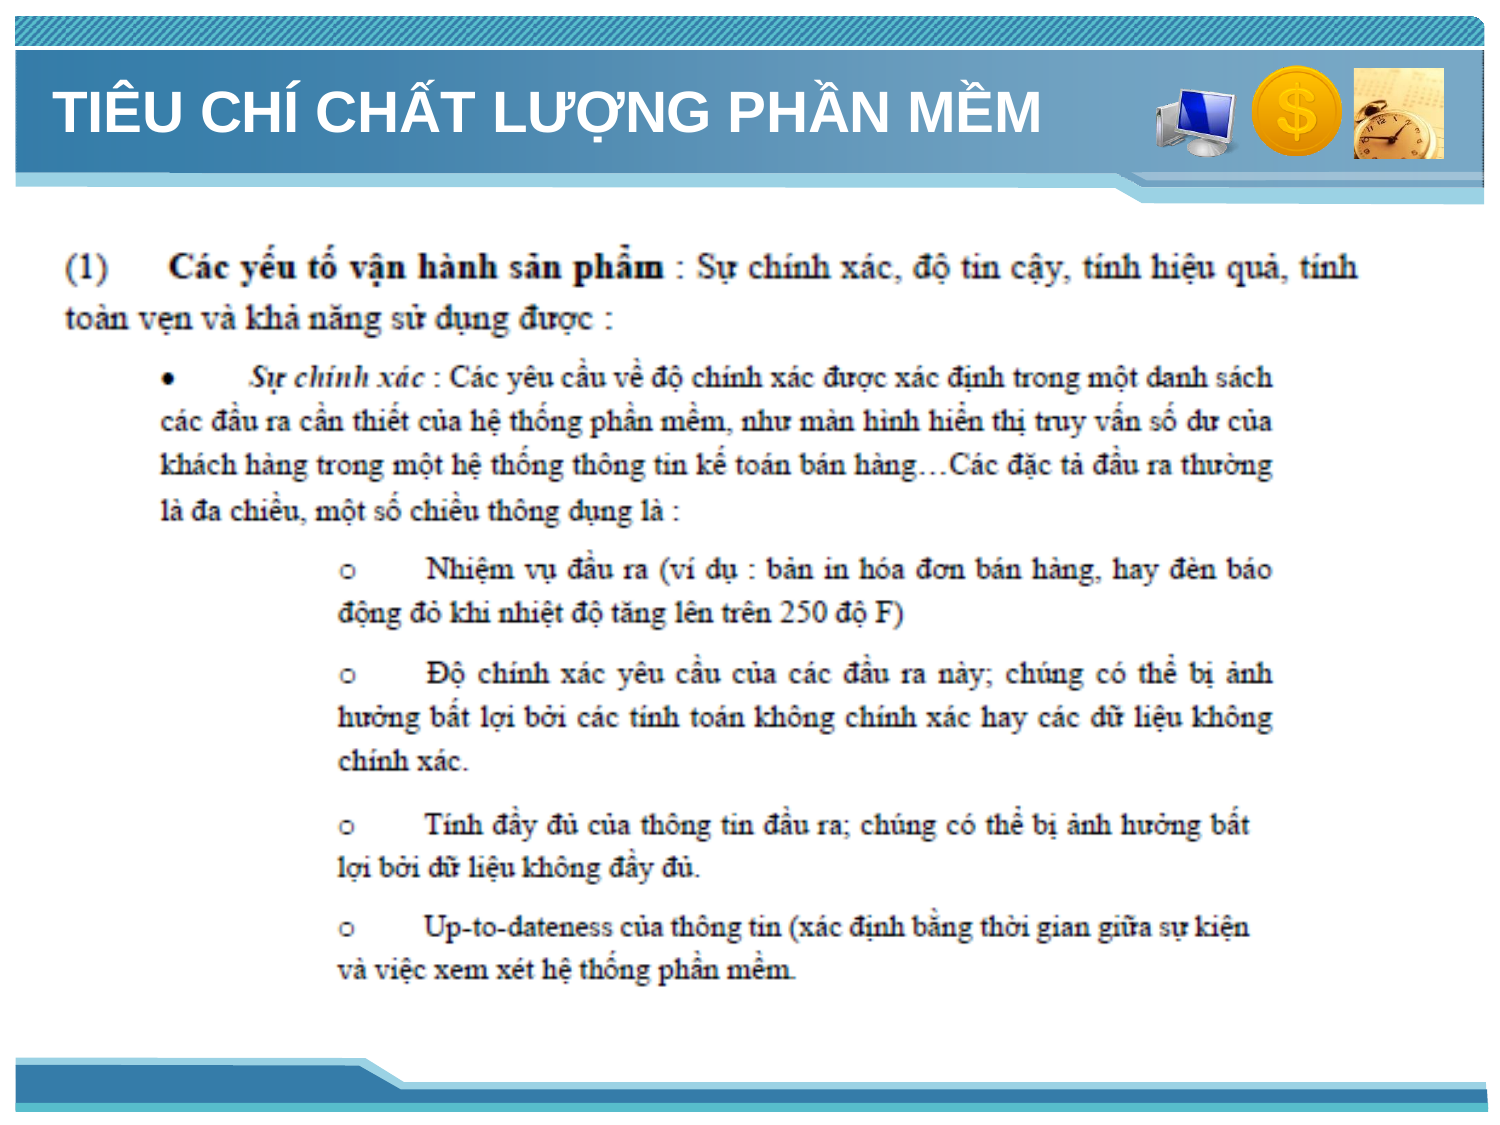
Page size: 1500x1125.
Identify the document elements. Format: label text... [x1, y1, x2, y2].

picture [15, 16, 1485, 46]
picture [15, 50, 1485, 188]
picture [50, 237, 1370, 1001]
text_box [1161, 171, 1485, 181]
title TIÊU CHÍ CHẤT LƯỢNG PHẦN MỀM [50, 71, 1161, 236]
picture [1161, 181, 1485, 188]
